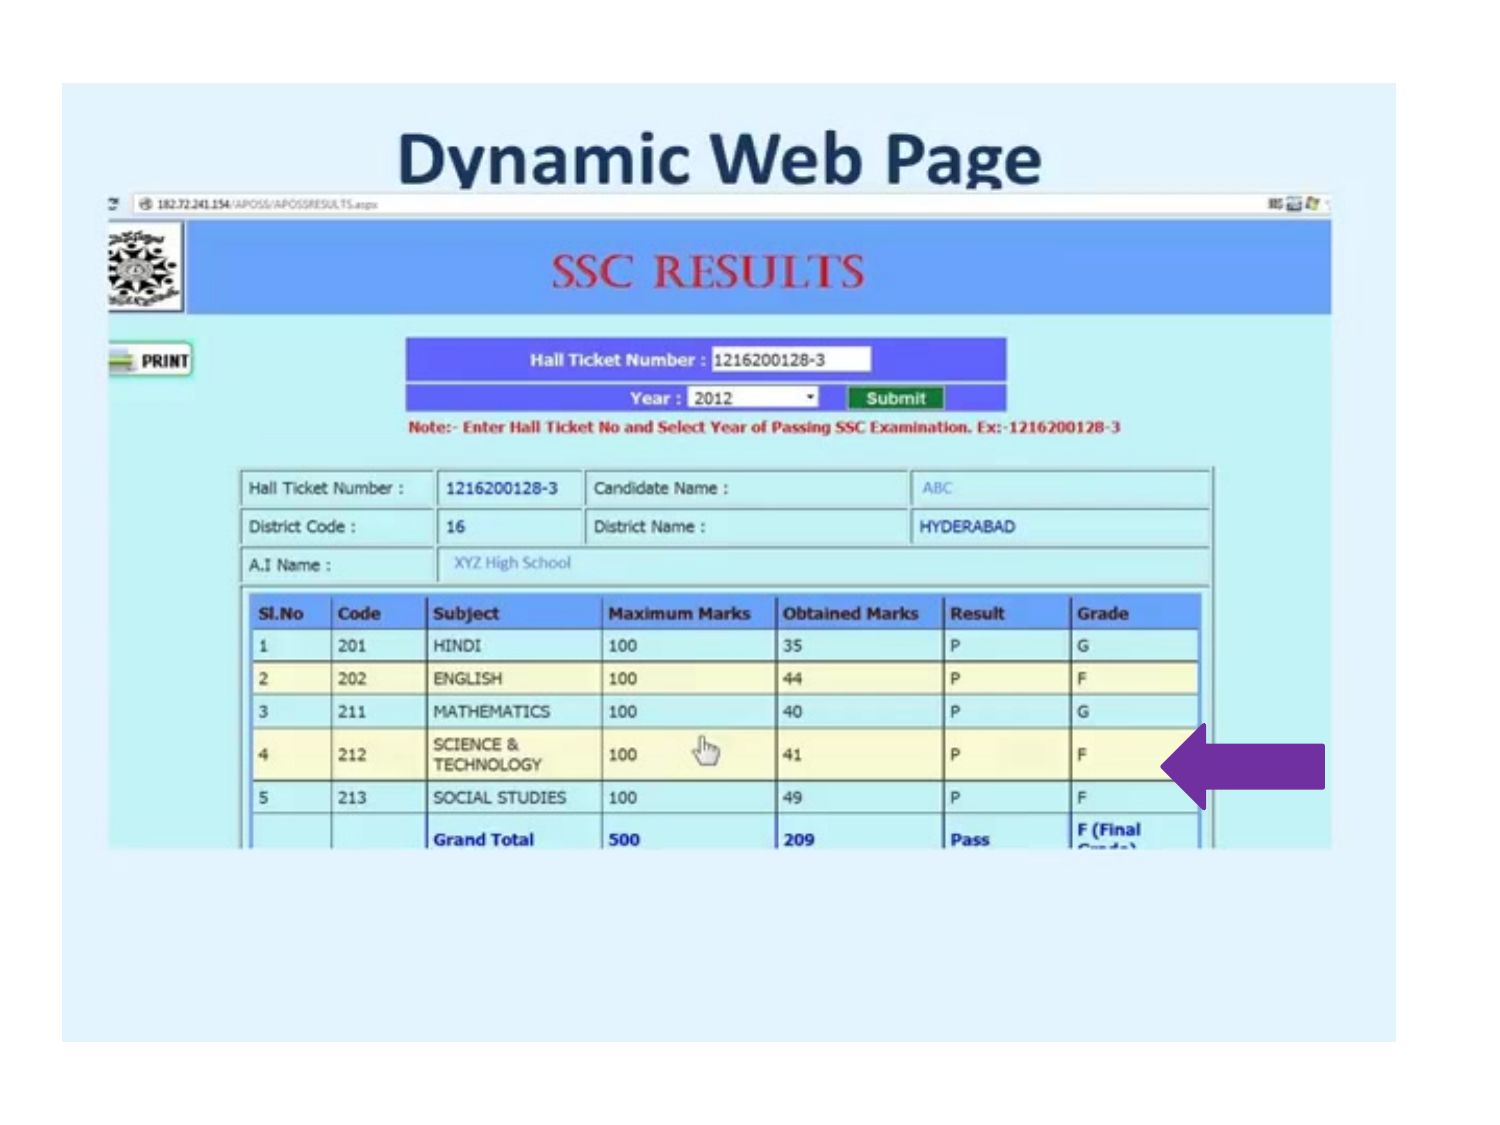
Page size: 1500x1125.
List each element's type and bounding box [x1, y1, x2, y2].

picture [62, 83, 1396, 1042]
